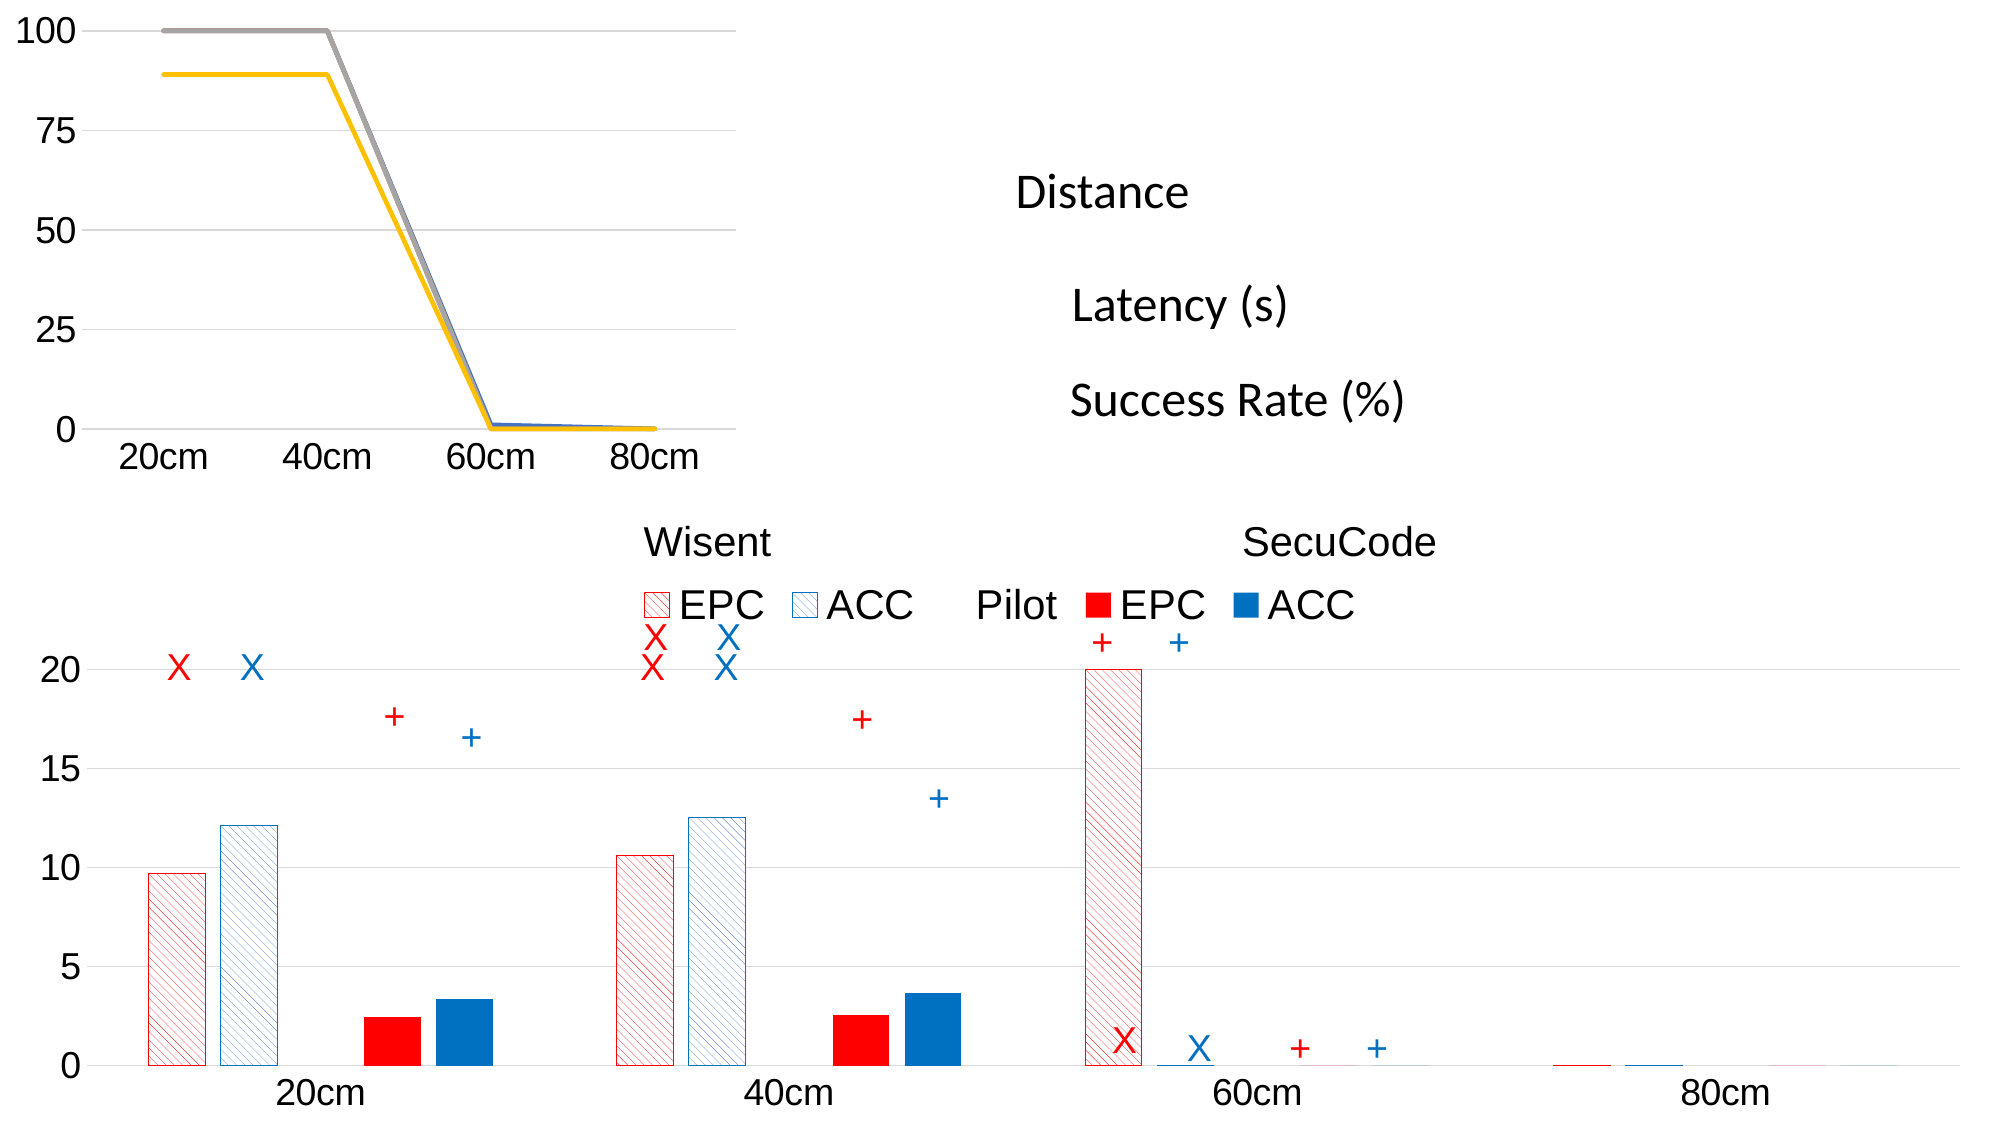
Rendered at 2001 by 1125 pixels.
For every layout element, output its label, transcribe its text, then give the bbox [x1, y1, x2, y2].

text_box Distance [1000, 151, 1205, 227]
chart [0, 562, 2000, 1125]
text_box Wisent [628, 507, 787, 562]
chart [0, 0, 752, 487]
text_box Success Rate (%) [1054, 359, 1422, 435]
text_box Latency (s) [1057, 263, 1305, 339]
text_box SecuCode [1227, 507, 1453, 562]
